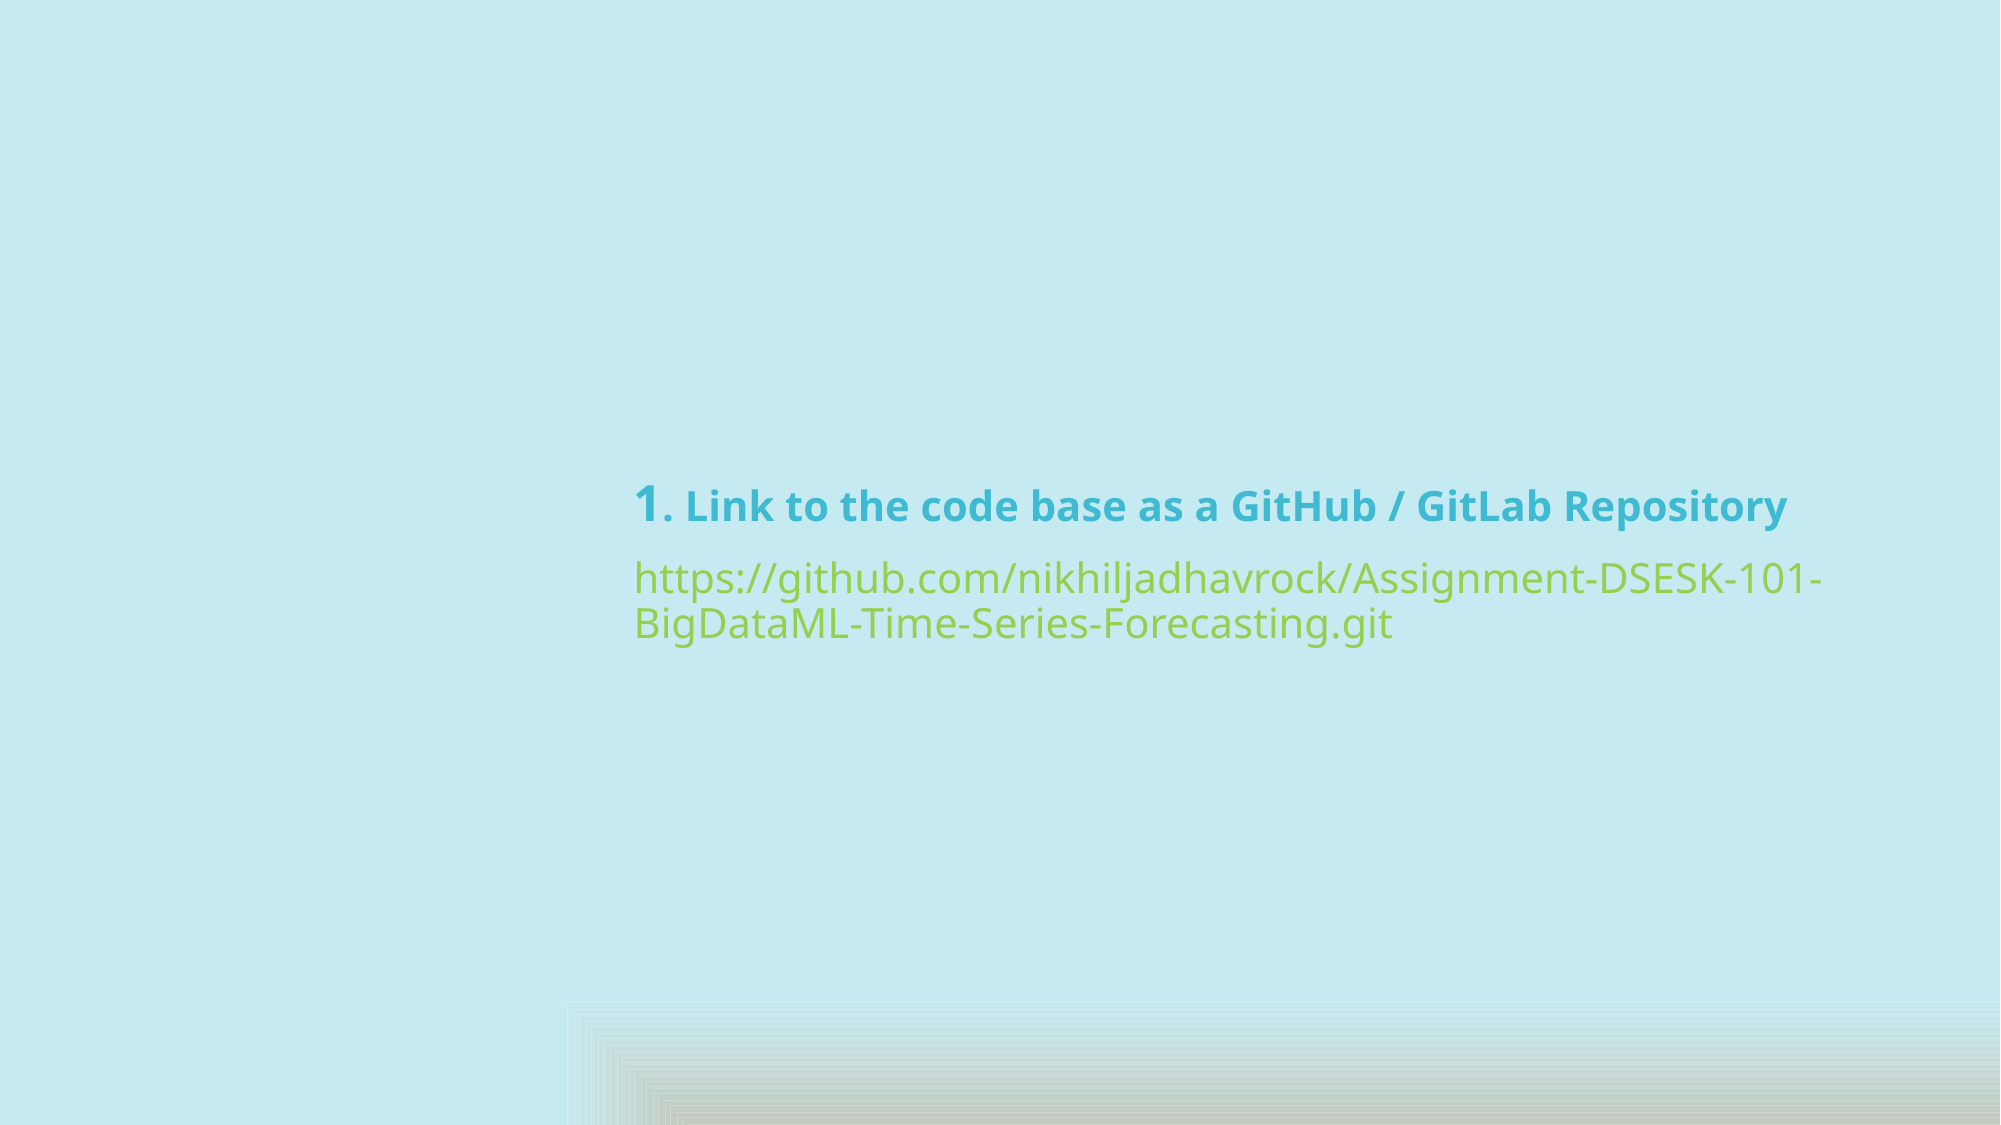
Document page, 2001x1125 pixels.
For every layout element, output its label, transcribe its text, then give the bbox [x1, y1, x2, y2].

list 1. Link to the code base as a GitHub / GitLab Repository https://github.com/nikhiljadhavrock/Assignment-DSESK-101-BigDataML-Time-Series-Forecasting.git [618, 20, 1907, 1106]
